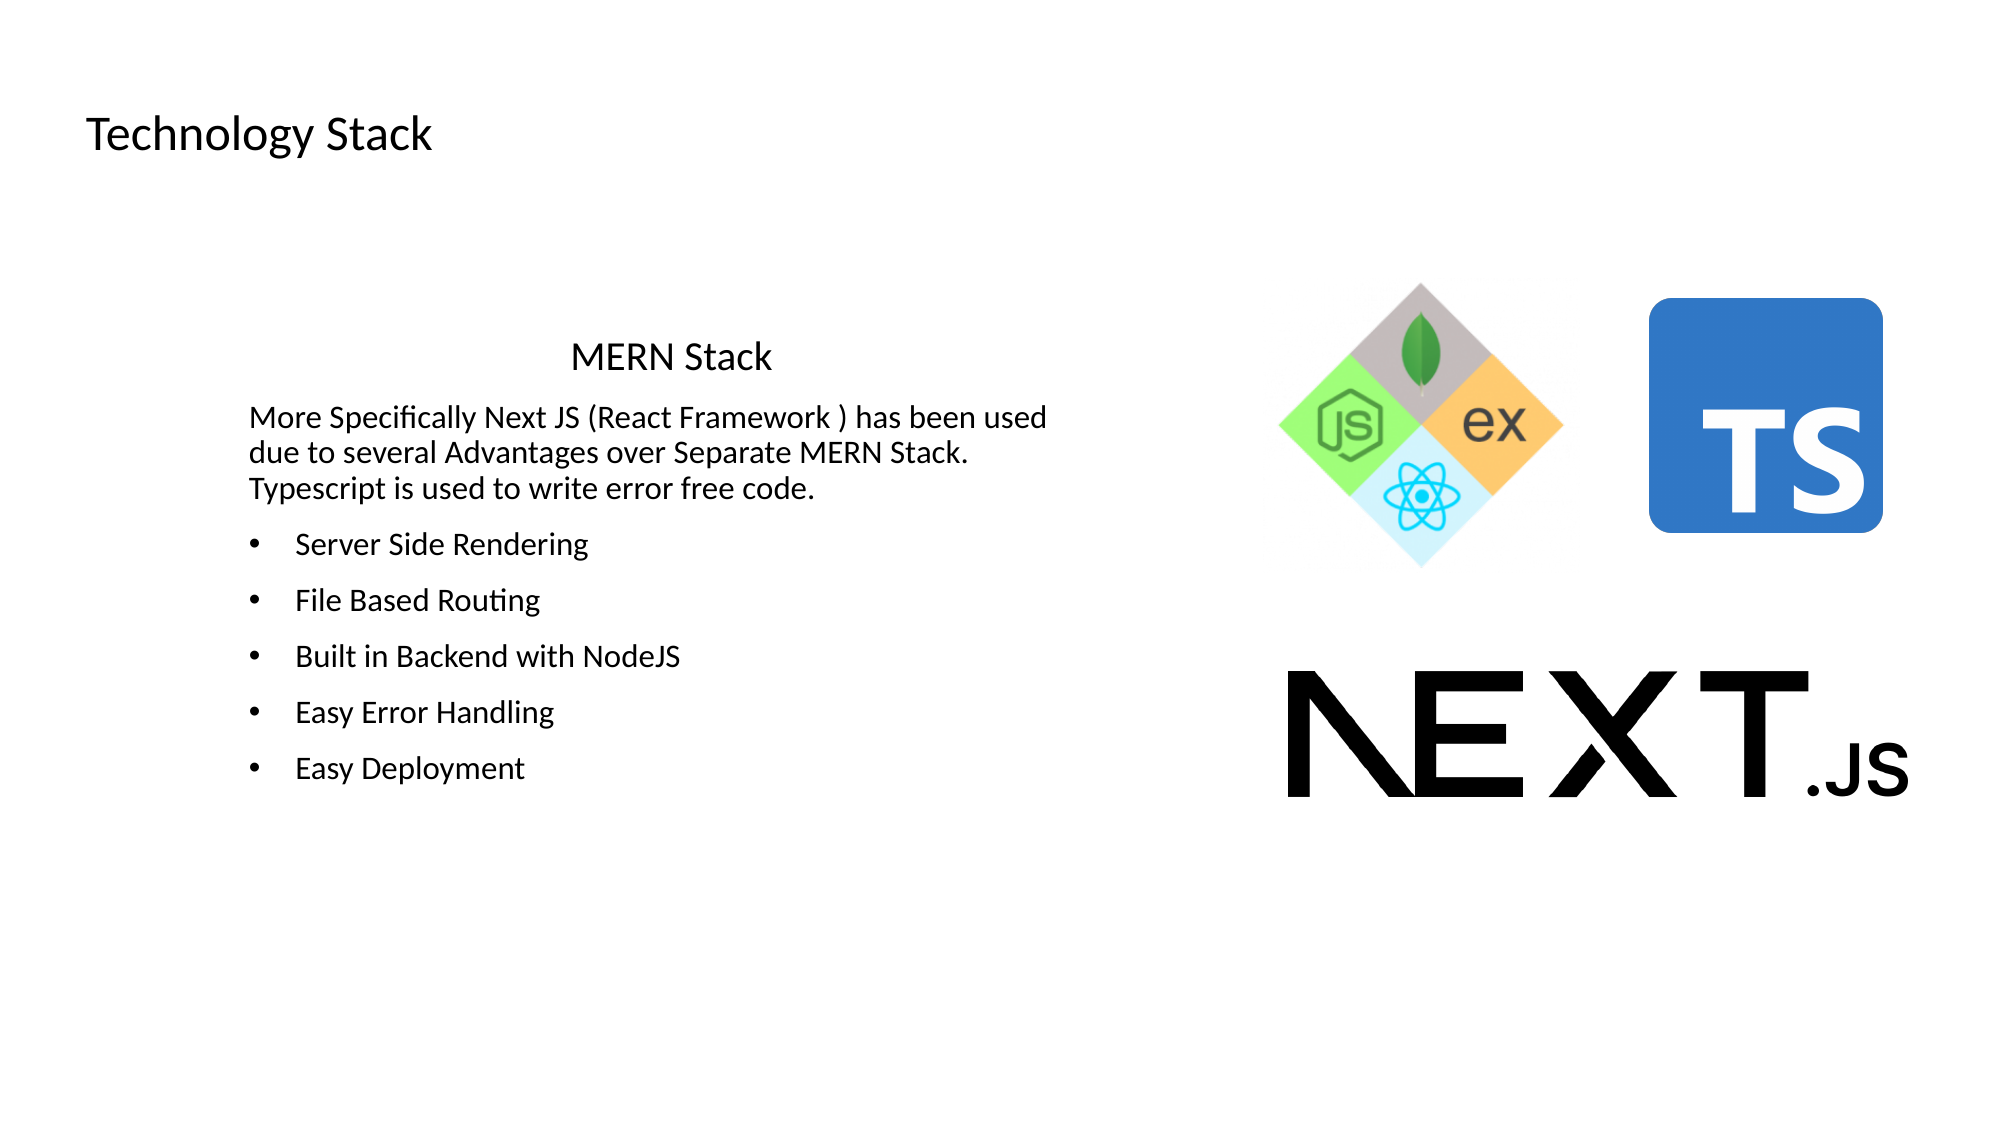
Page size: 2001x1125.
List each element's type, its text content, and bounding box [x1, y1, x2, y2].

picture [1288, 671, 1908, 798]
picture [1263, 278, 1580, 573]
picture [1649, 298, 1883, 533]
text_box MERN Stack More Specifically Next JS (React Framework ) has been used due to several Advantages over Separate MERN Stack. Typescript is used to write error free code. Server Side Rendering File Based Routing Built in Backend with NodeJS Easy Error Handling Easy Deployment [233, 327, 1109, 798]
text_box Technology Stack [70, 99, 761, 183]
